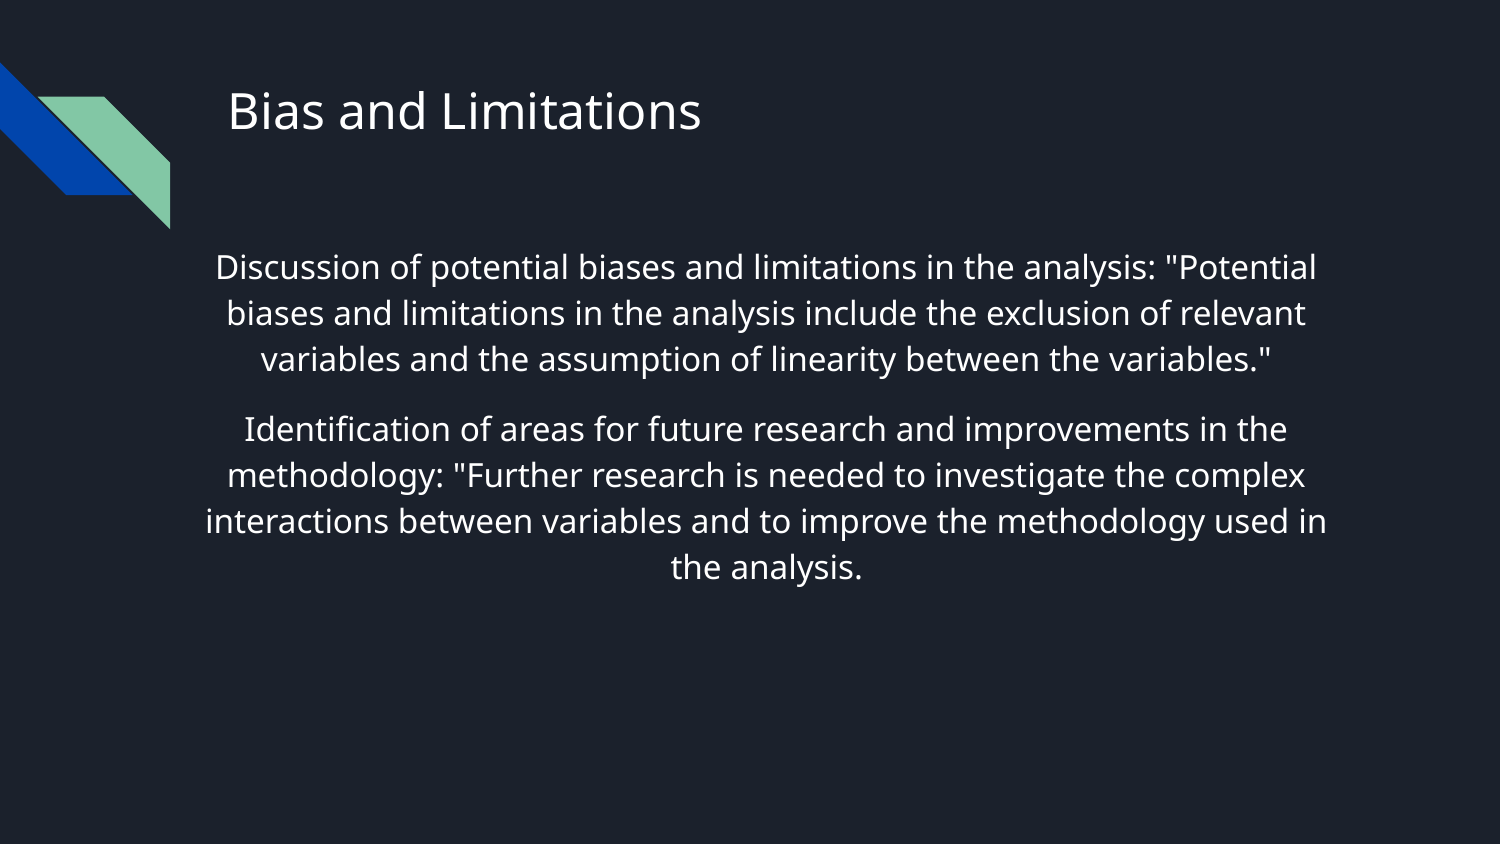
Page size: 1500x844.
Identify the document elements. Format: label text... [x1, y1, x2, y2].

title Bias and Limitations [212, 64, 1368, 215]
list Discussion of potential biases and limitations in the analysis: "Potential biases and limitations in the analysis include the exclusion of relevant variables and the assumption of linearity between the variables." Identification of areas for future research and improvements in the methodology: "Further research is needed to investigate the complex interactions between variables and to improve the methodology used in the analysis. [189, 225, 1345, 703]
